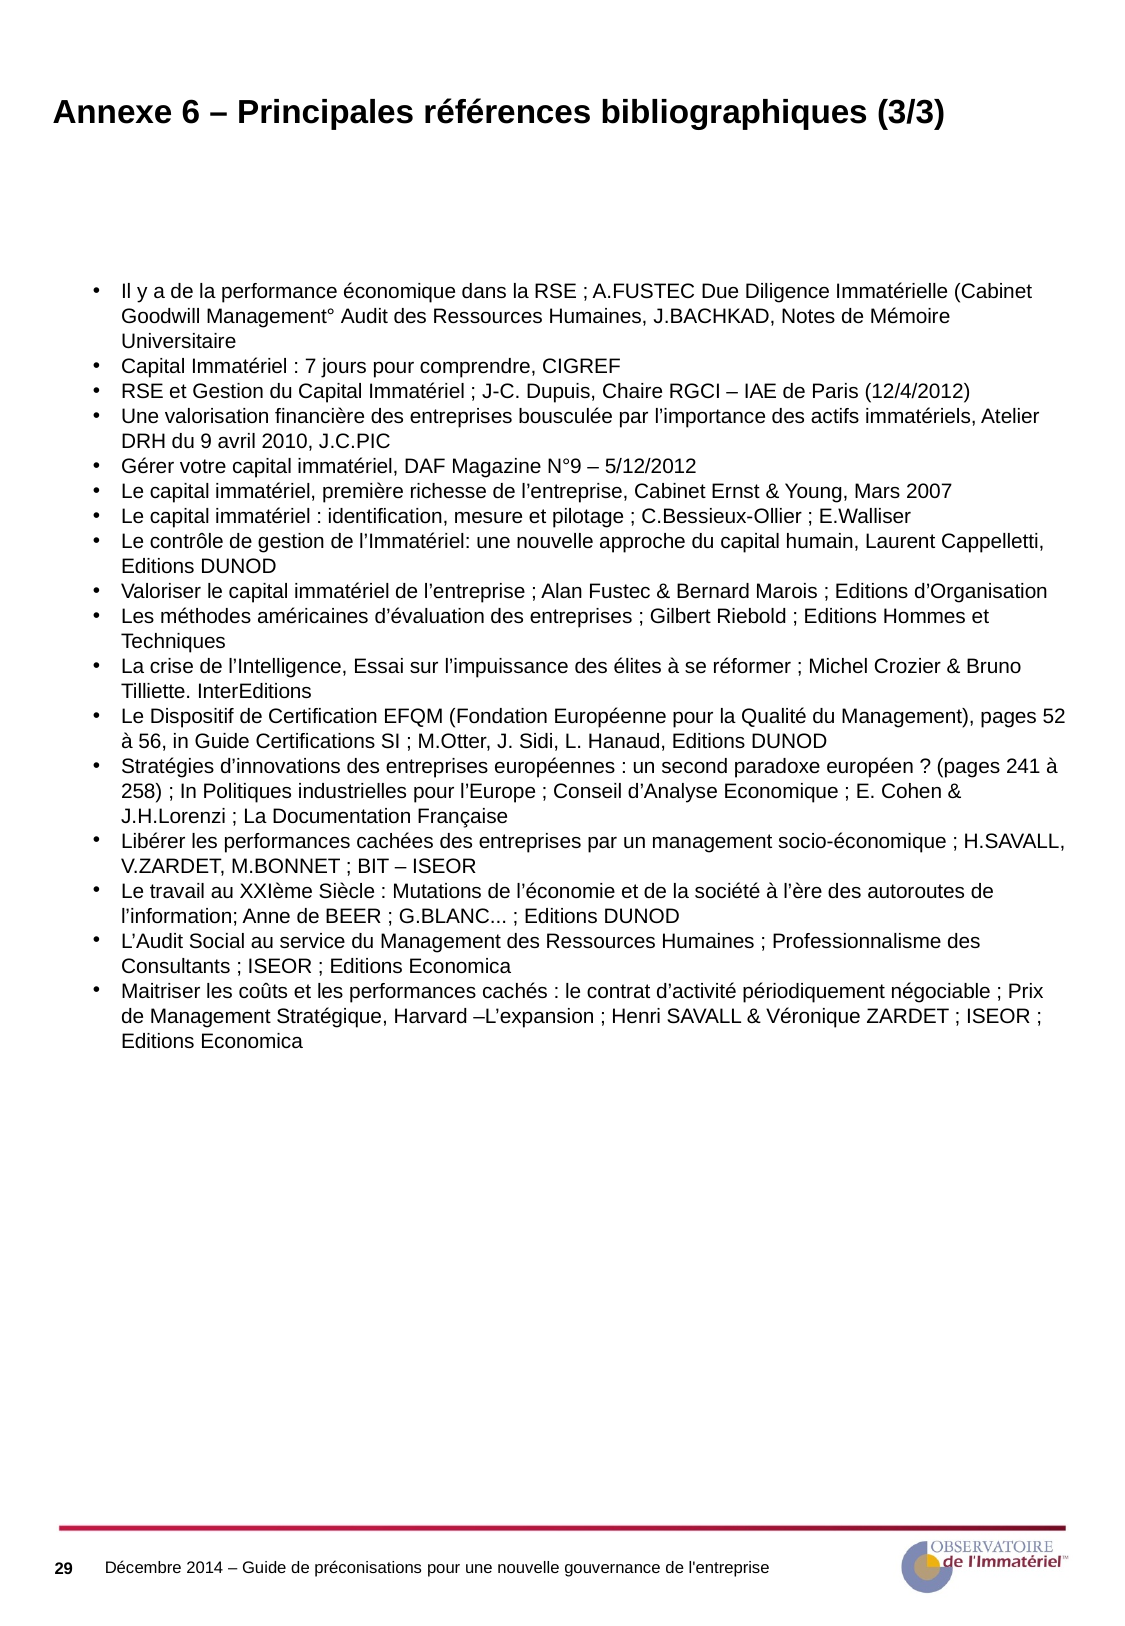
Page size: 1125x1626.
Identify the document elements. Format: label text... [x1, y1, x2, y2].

text_box Il y a de la performance économique dans la RSE ; A.FUSTEC Due Diligence Immatérielle (Cabinet Goodwill Management° Audit des Ressources Humaines, J.BACHKAD, Notes de Mémoire Universitaire Capital Immatériel : 7 jours pour comprendre, CIGREF RSE et Gestion du Capital Immatériel ; J-C. Dupuis, Chaire RGCI – IAE de Paris (12/4/2012) Une valorisation financière des entreprises bousculée par l’importance des actifs immatériels, Atelier DRH du 9 avril 2010, J.C.PIC Gérer votre capital immatériel, DAF Magazine N°9 – 5/12/2012 Le capital immatériel, première richesse de l’entreprise, Cabinet Ernst & Young, Mars 2007 Le capital immatériel : identification, mesure et pilotage ; C.Bessieux-Ollier ; E.Walliser Le contrôle de gestion de l’Immatériel: une nouvelle approche du capital humain, Laurent Cappelletti, Editions DUNOD Valoriser le capital immatériel de l’entreprise ; Alan Fustec & Bernard Marois ; Editions d’Organisation Les méthodes américaines d’évaluation des entreprises ; Gilbert Riebold ; Editions Hommes et Techniques La crise de l’Intelligence, Essai sur l’impuissance des élites à se réformer ; Michel Crozier & Bruno Tilliette. InterEditions Le Dispositif de Certification EFQM (Fondation Européenne pour la Qualité du Management), pages 52 à 56, in Guide Certifications SI ; M.Otter, J. Sidi, L. Hanaud, Editions DUNOD Stratégies d’innovations des entreprises européennes : un second paradoxe européen ? (pages 241 à 258) ; In Politiques industrielles pour l’Europe ; Conseil d’Analyse Economique ; E. Cohen & J.H.Lorenzi ; La Documentation Française Libérer les performances cachées des entreprises par un management socio-économique ; H.SAVALL, V.ZARDET, M.BONNET ; BIT – ISEOR Le travail au XXIème Siècle : Mutations de l’économie et de la société à l’ère des autoroutes de l’information; Anne de BEER ; G.BLANC... ; Editions DUNOD L’Audit Social au service du Management des Ressources Humaines ; Professionnalisme des Consultants ; ISEOR ; Editions Economica Maitriser les coûts et les performances cachés : le contrat d’activité périodiquement négociable ; Prix de Management Stratégique, Harvard –L’expansion ; Henri SAVALL & Véronique ZARDET ; ISEOR ; Editions Economica [78, 245, 1086, 1160]
title Annexe 6 – Principales références bibliographiques (3/3) [52, 90, 1071, 229]
picture [56, 1523, 1073, 1598]
